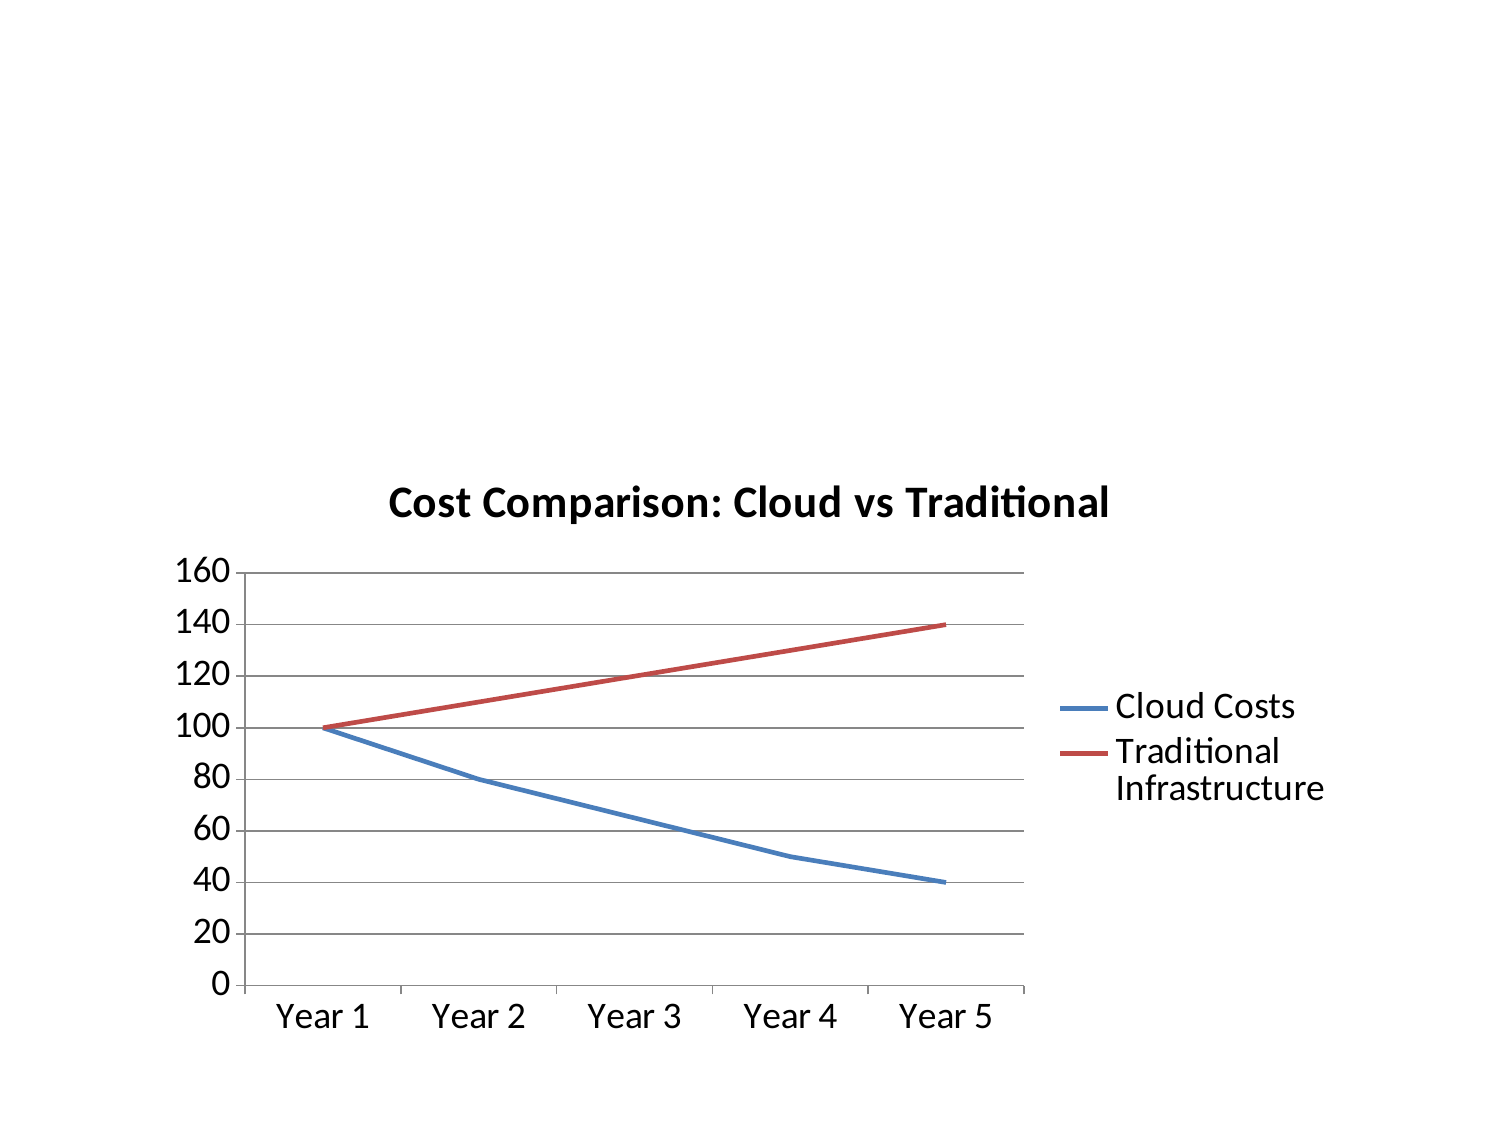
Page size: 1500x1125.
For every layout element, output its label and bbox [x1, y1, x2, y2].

chart [149, 449, 1351, 1051]
